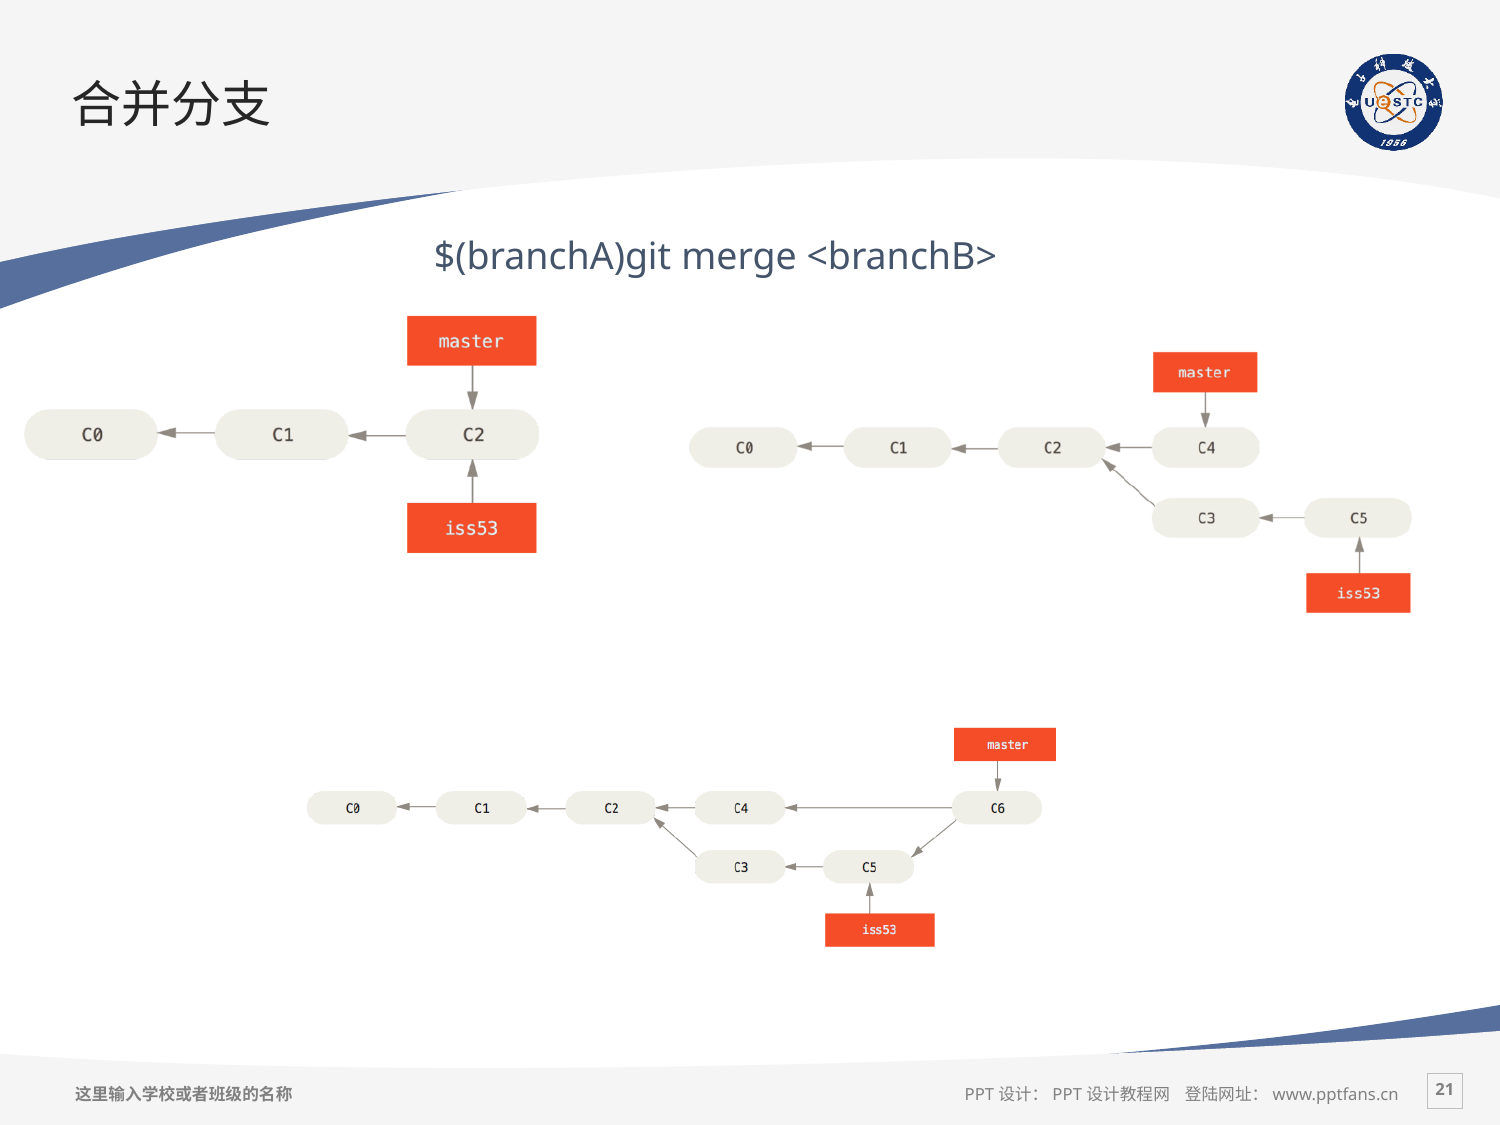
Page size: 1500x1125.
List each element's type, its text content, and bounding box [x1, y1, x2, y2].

picture [294, 656, 1056, 958]
text_box $(branchA)git merge <branchB> [419, 224, 1500, 356]
picture [674, 268, 1426, 626]
picture [1343, 52, 1444, 152]
title 合并分支 [59, 60, 1410, 149]
picture [11, 305, 539, 563]
